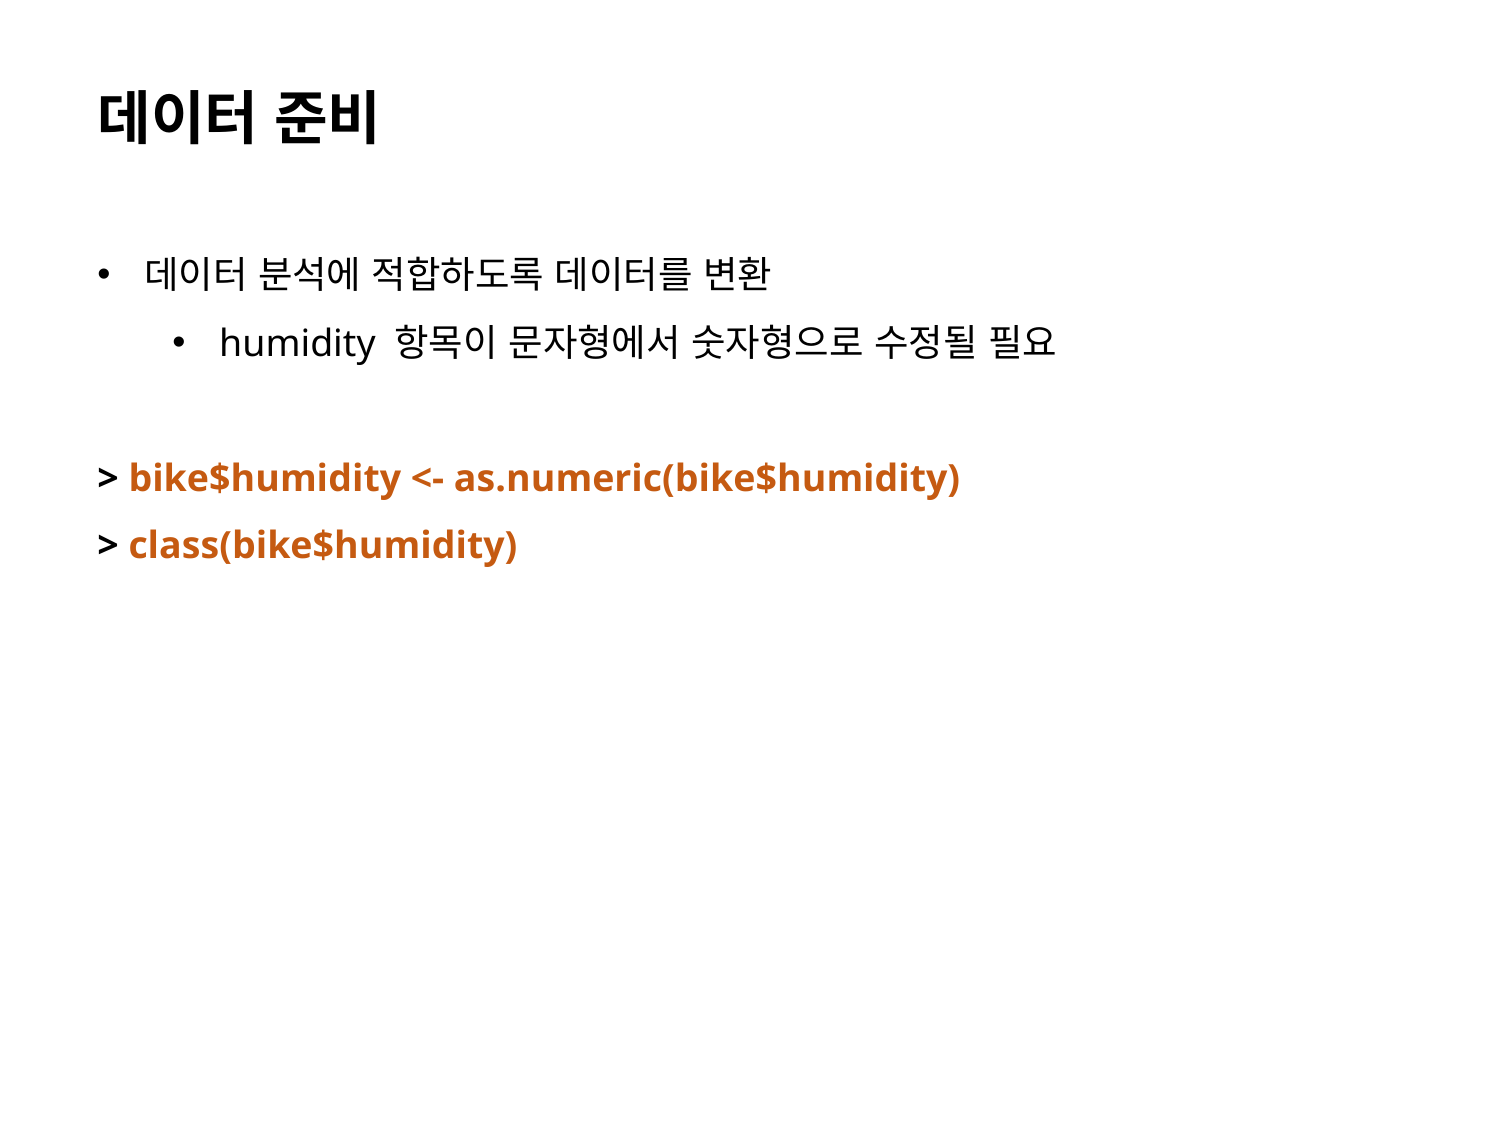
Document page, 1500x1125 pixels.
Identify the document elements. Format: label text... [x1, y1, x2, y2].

text_box 데이터 분석에 적합하도록 데이터를 변환 humidity 항목이 문자형에서 숫자형으로 수정될 필요 > bike$humidity <- as.numeric(bike$humidity) > class(bike$humidity) [82, 221, 1435, 642]
text_box 데이터 준비 [82, 73, 1425, 187]
